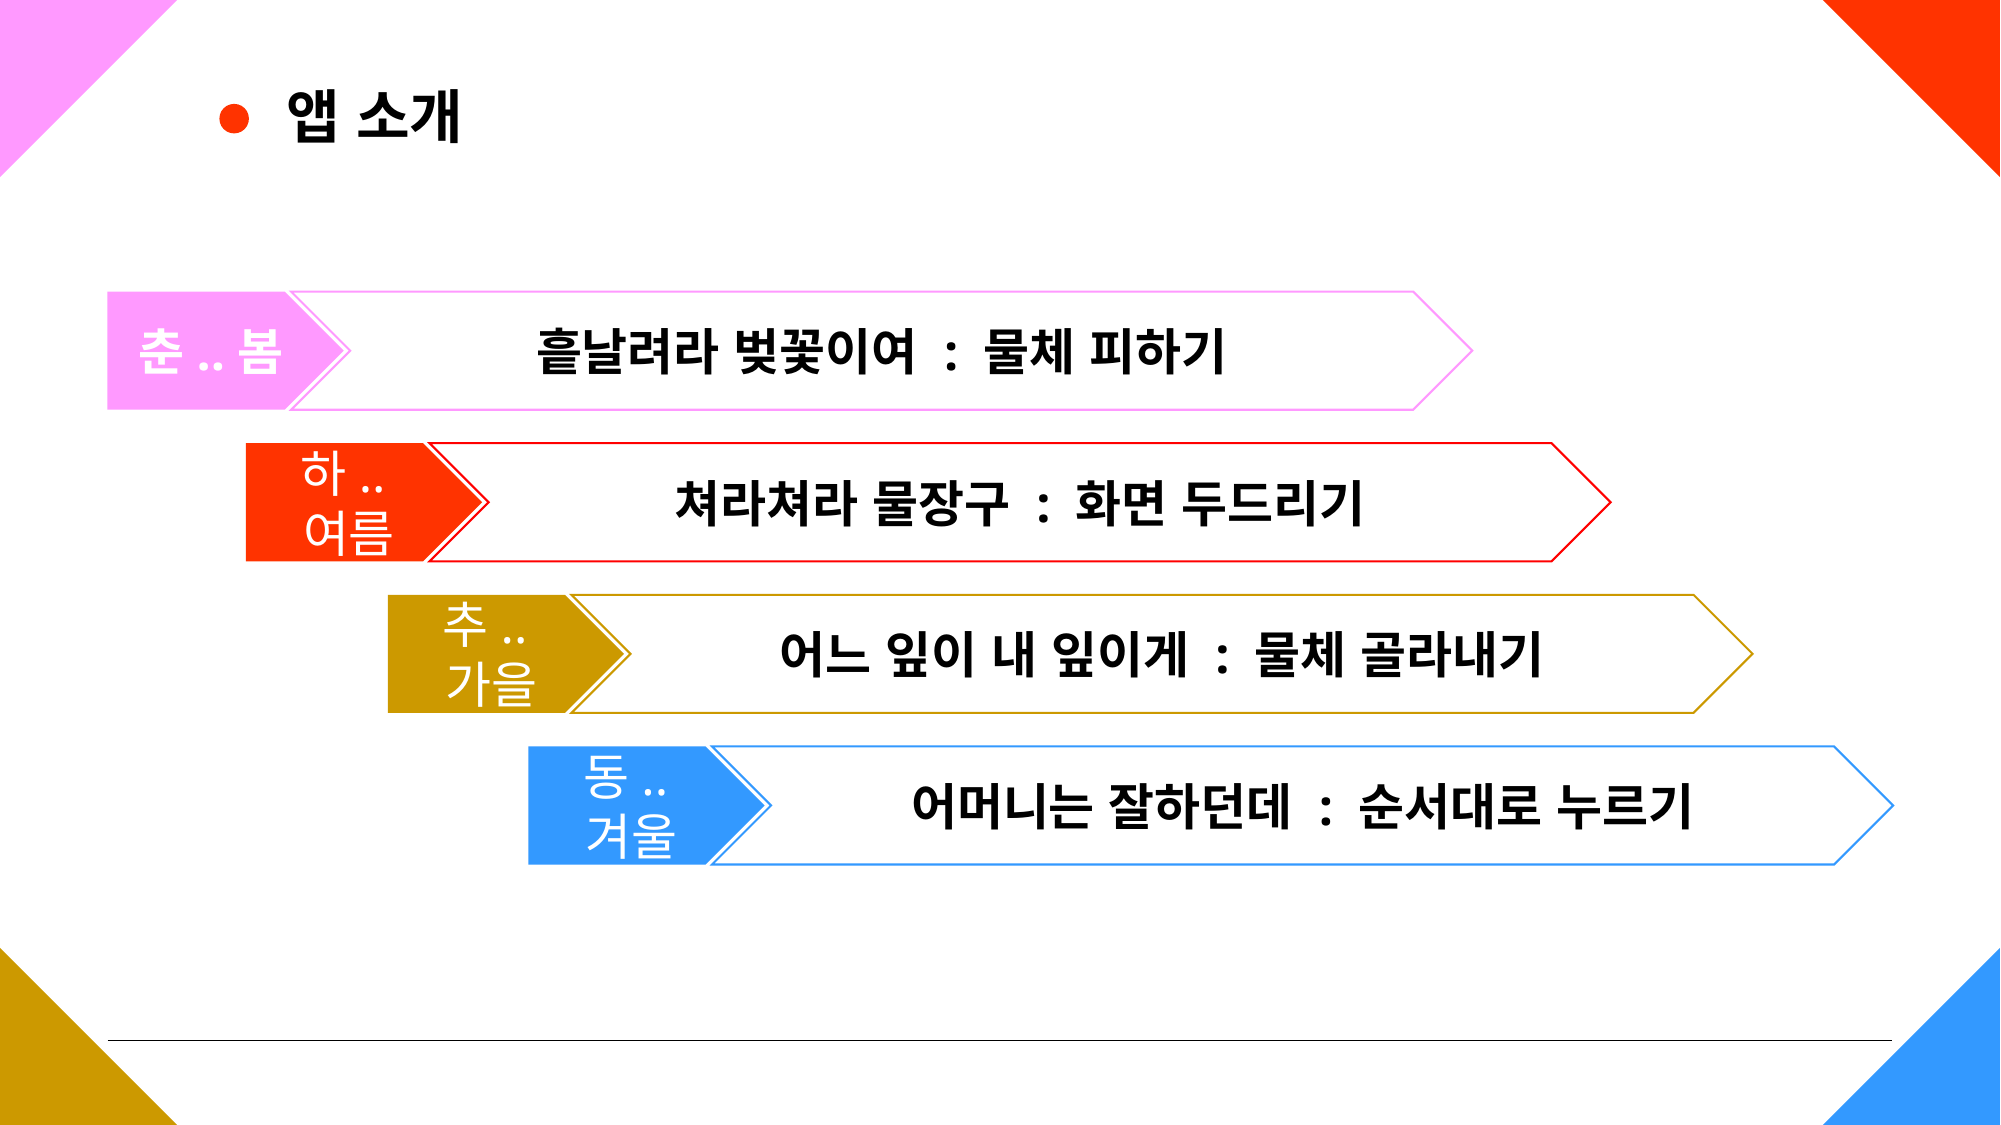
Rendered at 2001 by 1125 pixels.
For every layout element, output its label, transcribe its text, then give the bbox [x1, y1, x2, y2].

text_box 하..여름 [244, 442, 484, 563]
text_box [0, 0, 179, 179]
text_box 동..겨울 [527, 745, 767, 866]
text_box [1821, 946, 2000, 1125]
text_box 앱 소개 [271, 73, 1214, 158]
text_box 춘..봄 [106, 290, 346, 411]
text_box [218, 102, 250, 135]
text_box 어느 잎이 내 잎이게 : 물체 골라내기 [568, 593, 1755, 714]
text_box 쳐라쳐라 물장구 : 화면 두드리기 [427, 442, 1613, 563]
text_box [0, 946, 179, 1125]
text_box 추..가을 [386, 593, 626, 714]
text_box 어머니는 잘하던데 : 순서대로 누르기 [709, 745, 1895, 866]
text_box 흩날려라 벚꽃이여 : 물체 피하기 [288, 290, 1474, 411]
text_box [1821, 0, 2000, 179]
